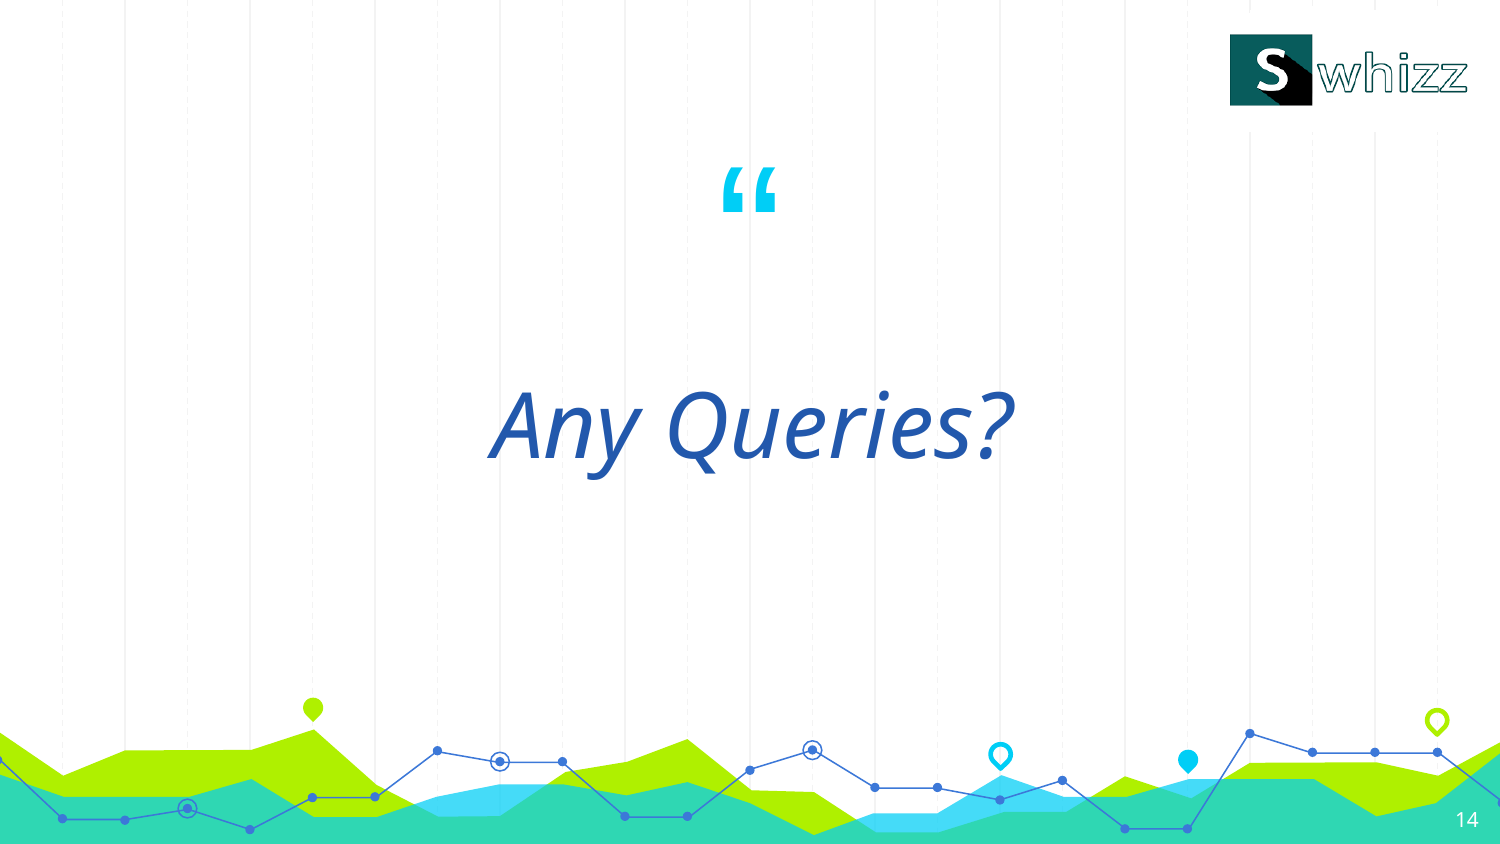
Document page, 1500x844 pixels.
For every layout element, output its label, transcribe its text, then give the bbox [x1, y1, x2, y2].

slide_number 14 [1403, 791, 1494, 844]
picture [1214, 10, 1498, 133]
list Any Queries? [249, 354, 1251, 490]
